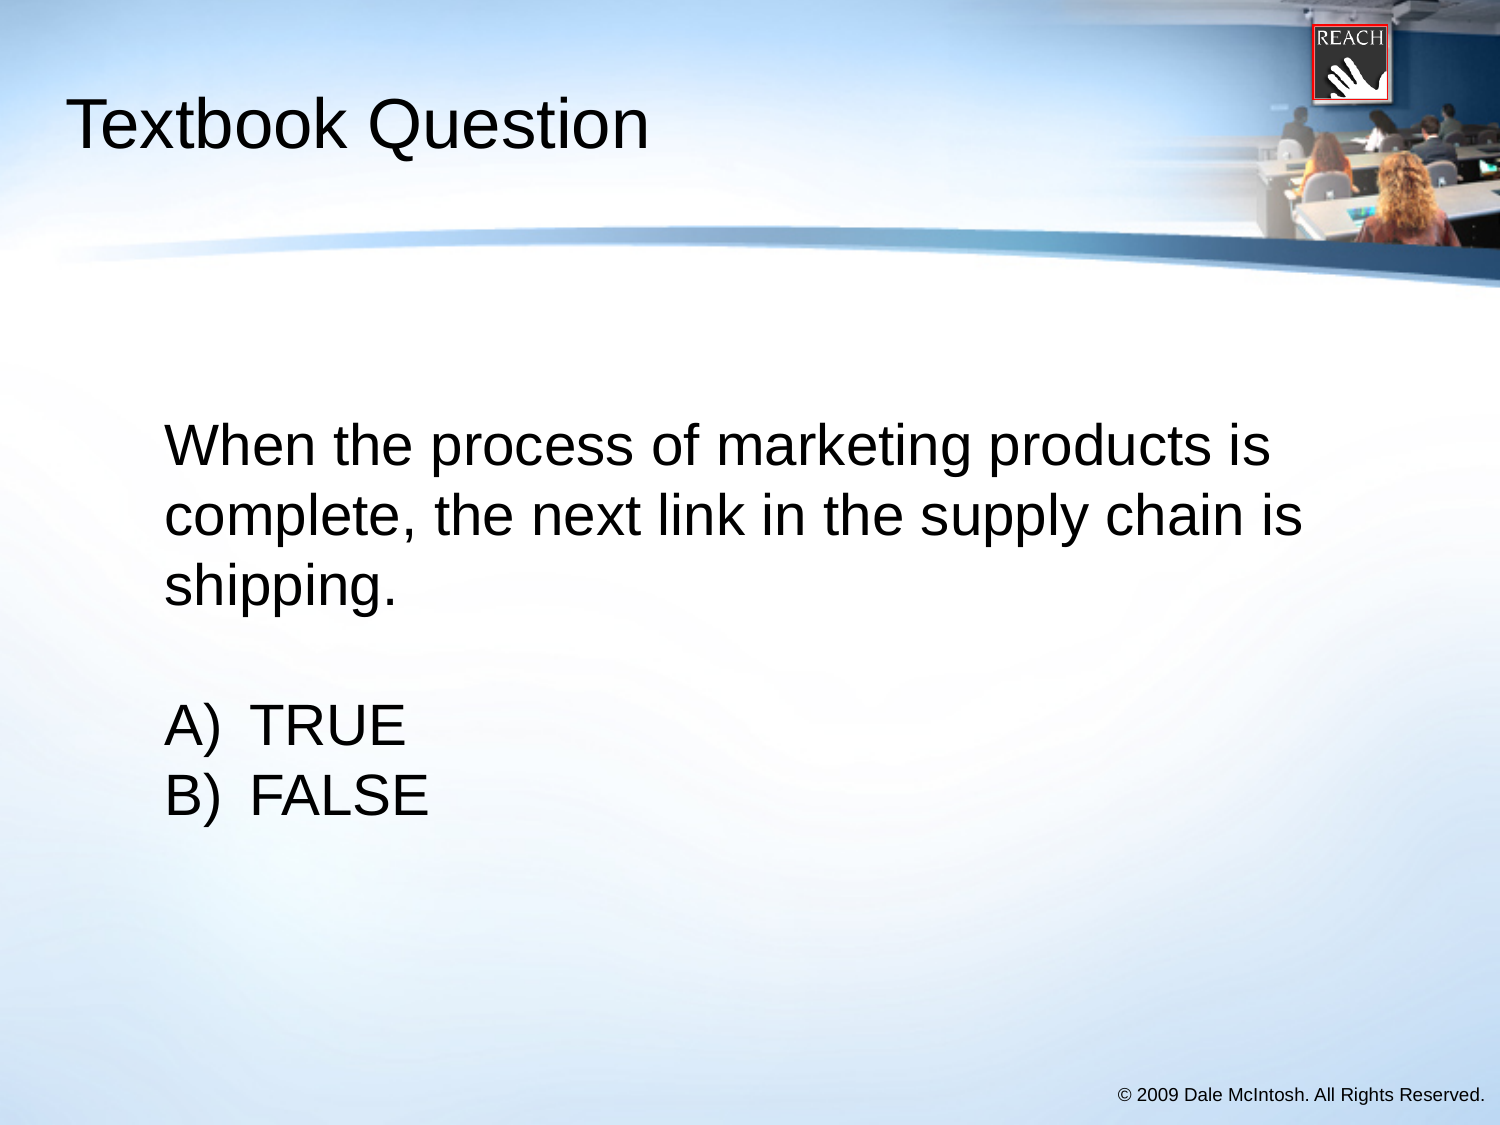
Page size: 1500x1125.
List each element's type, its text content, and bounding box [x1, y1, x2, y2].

text_box When the process of marketing products is complete, the next link in the supply chain is shipping. TRUE FALSE [149, 399, 1350, 905]
picture [0, 0, 1500, 1125]
title Textbook Question [49, 32, 1248, 209]
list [1312, 24, 1388, 101]
